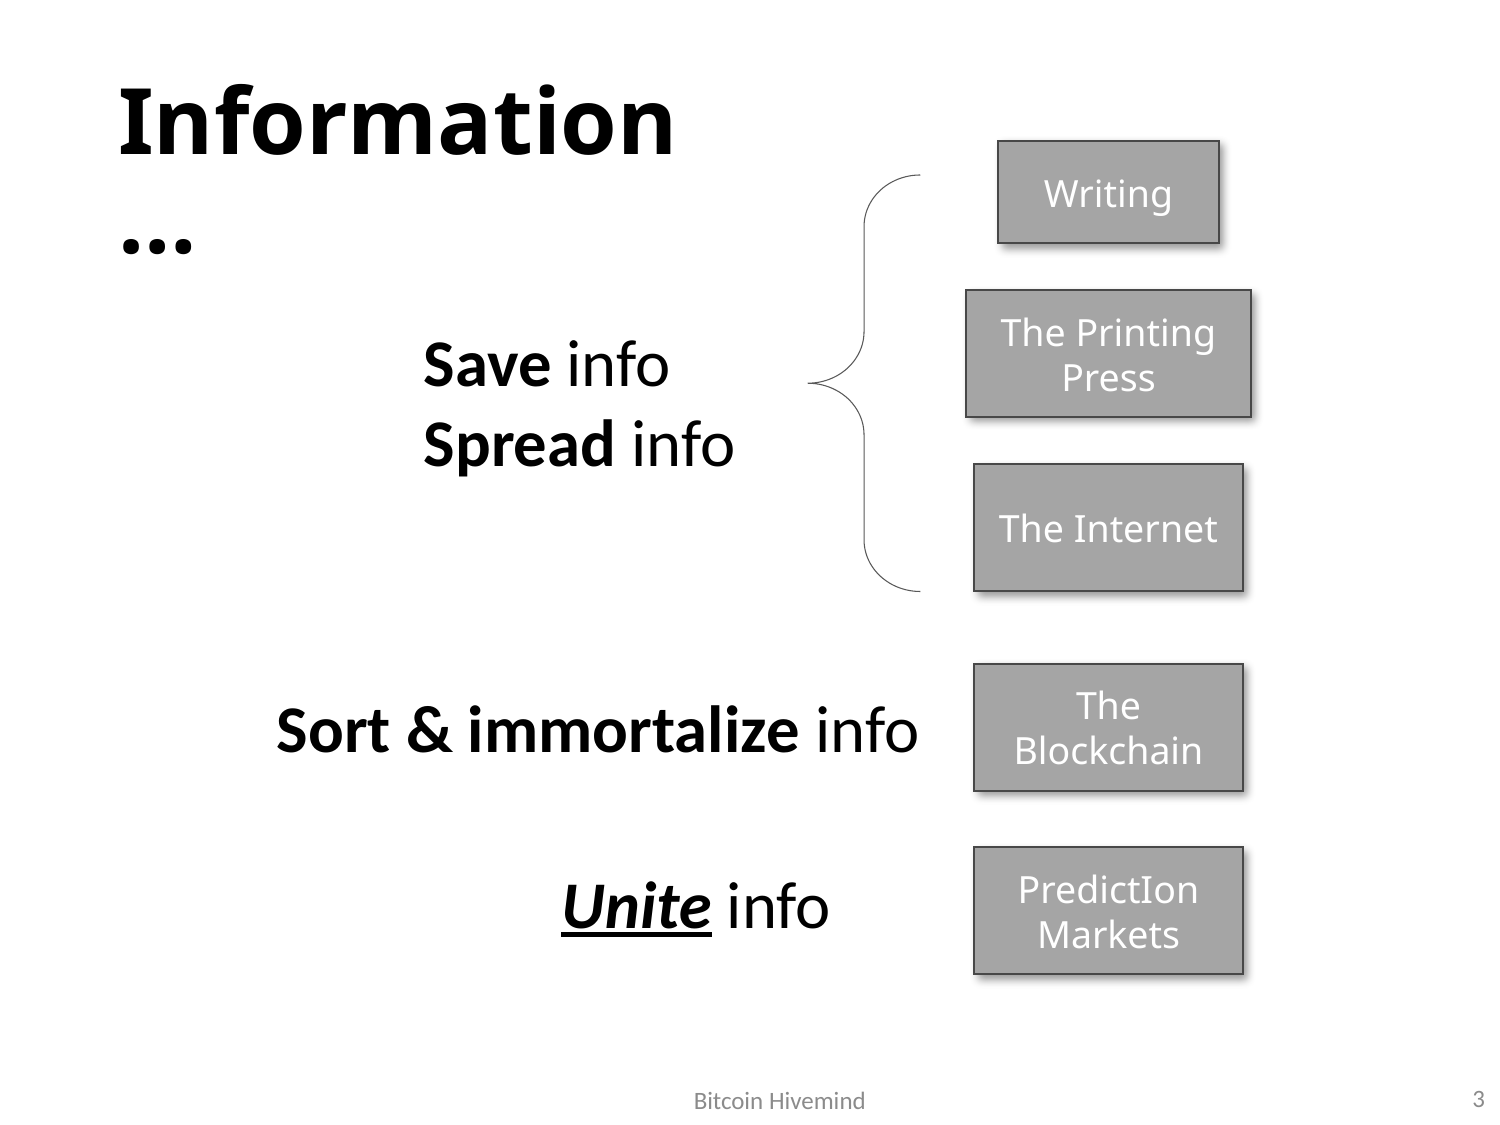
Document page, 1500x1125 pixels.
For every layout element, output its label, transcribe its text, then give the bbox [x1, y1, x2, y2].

title Information… [103, 58, 754, 291]
text_box Save info Spread info [408, 312, 751, 487]
slide_number 3 [1162, 1068, 1500, 1125]
text_box Unite info [546, 853, 847, 949]
text_box Writing [997, 140, 1220, 244]
text_box The Printing Press [965, 289, 1252, 418]
footer Bitcoin Hivemind [526, 1069, 1034, 1125]
text_box The Internet [973, 463, 1244, 592]
text_box The Blockchain [973, 663, 1244, 792]
text_box Sort & immortalize info [261, 678, 935, 773]
text_box [807, 174, 921, 593]
text_box PredictIon Markets [973, 846, 1244, 975]
